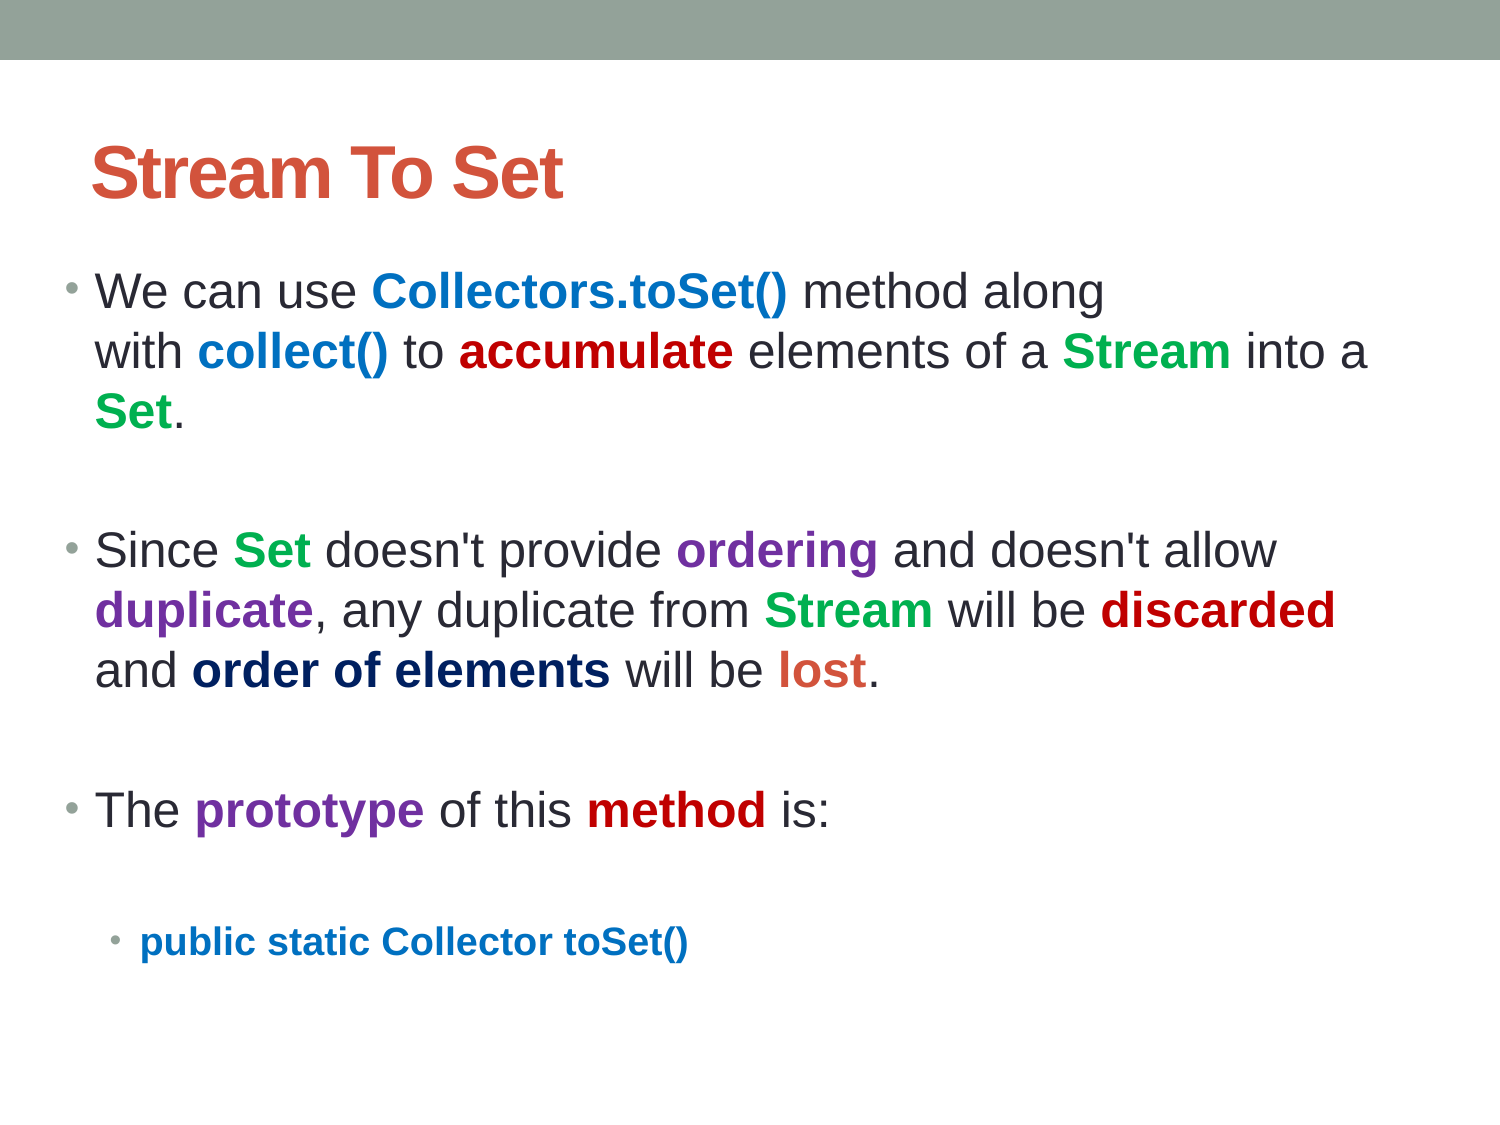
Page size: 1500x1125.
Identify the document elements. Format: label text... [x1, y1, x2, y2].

list We can use Collectors.toSet() method along with collect() to accumulate elements of a Stream into a Set. Since Set doesn't provide ordering and doesn't allow duplicate, any duplicate from Stream will be discarded and order of elements will be lost. The prototype of this method is: public static Collector toSet() [49, 250, 1445, 1047]
title Stream To Set [75, 87, 1425, 250]
